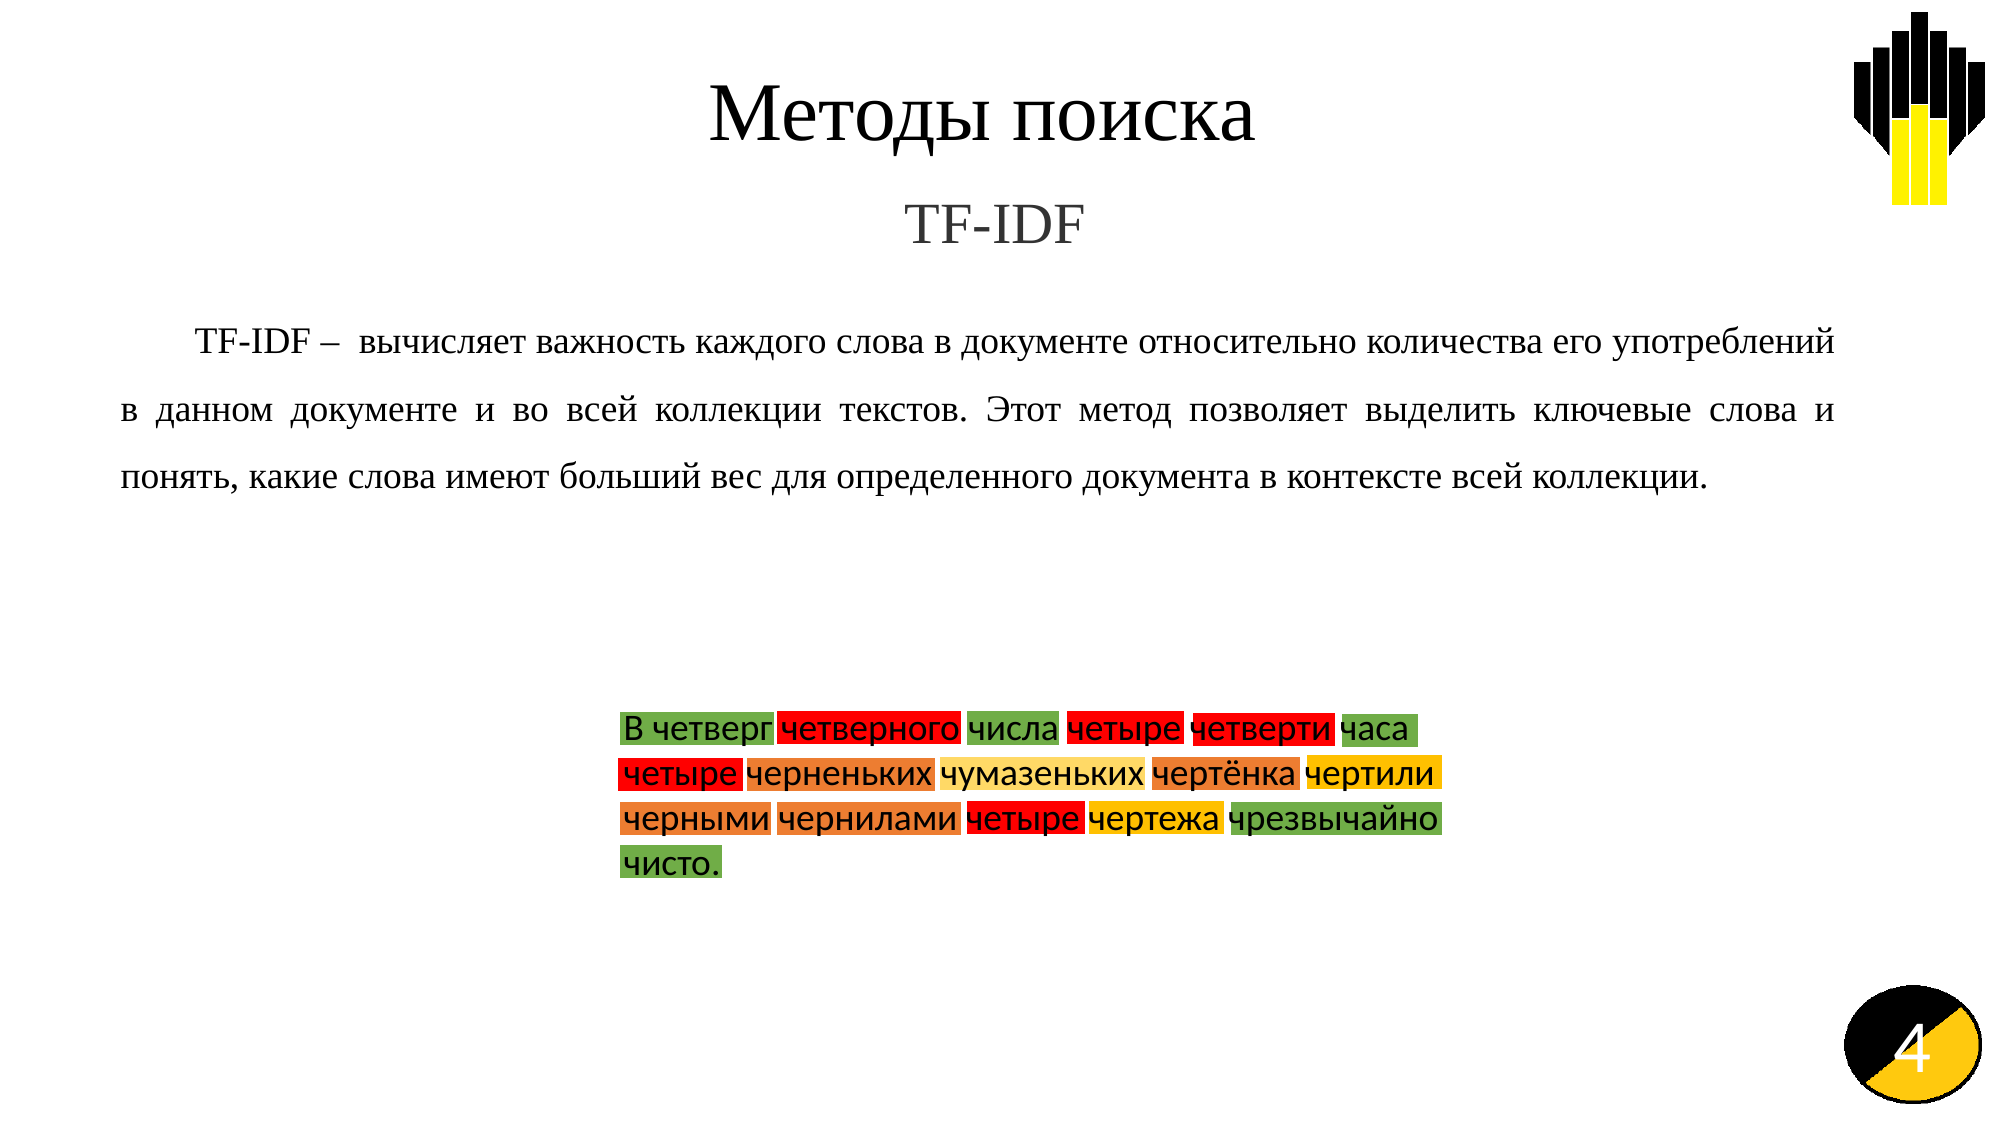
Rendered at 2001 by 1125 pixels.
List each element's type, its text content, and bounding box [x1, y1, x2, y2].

text_box Методы поиска [689, 49, 1276, 165]
picture [1851, 9, 1987, 206]
text_box В четверг четверного числа четыре четверти часа четыре черненьких чумазеньких чертёнка чертили черными чернилами четыре чертежа чрезвычайно чисто. [609, 695, 1464, 891]
text_box TF-IDF – вычисляет важность каждого слова в документе относительно количества его употреблений в данном документе и во всей коллекции текстов. Этот метод позволяет выделить ключевые слова и понять, какие слова имеют больший вес для определенного документа в контексте всей коллекции. [105, 286, 1852, 572]
text_box TF-IDF [889, 165, 1107, 286]
picture [1844, 985, 1982, 1104]
